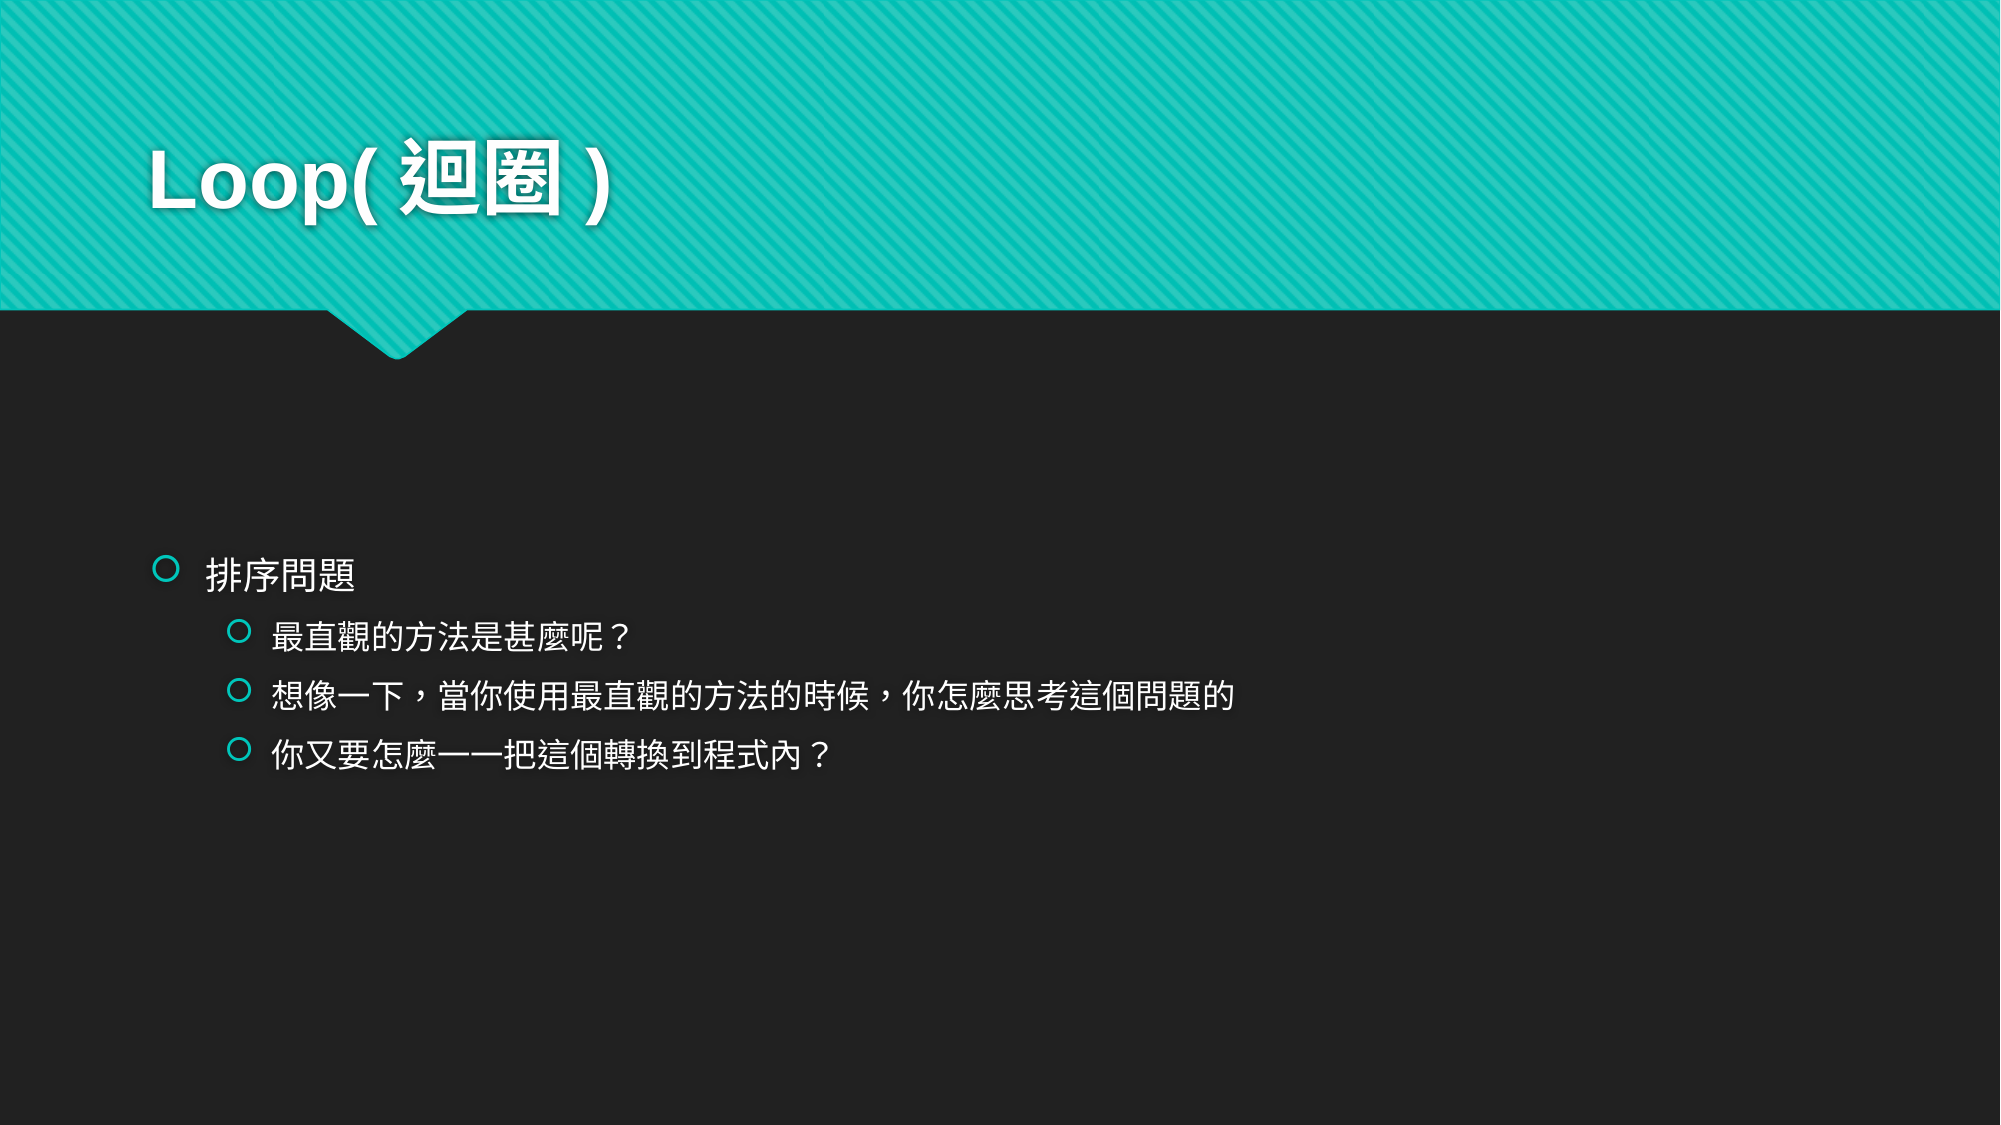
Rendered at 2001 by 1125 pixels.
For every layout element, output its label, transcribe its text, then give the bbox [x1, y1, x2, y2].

title Loop(迴圈) [132, 73, 1868, 233]
list 排序問題 最直觀的方法是甚麼呢？ 想像一下，當你使用最直觀的方法的時候，你怎麼思考這個問題的 你又要怎麼一一把這個轉換到程式內？ [134, 364, 1866, 962]
